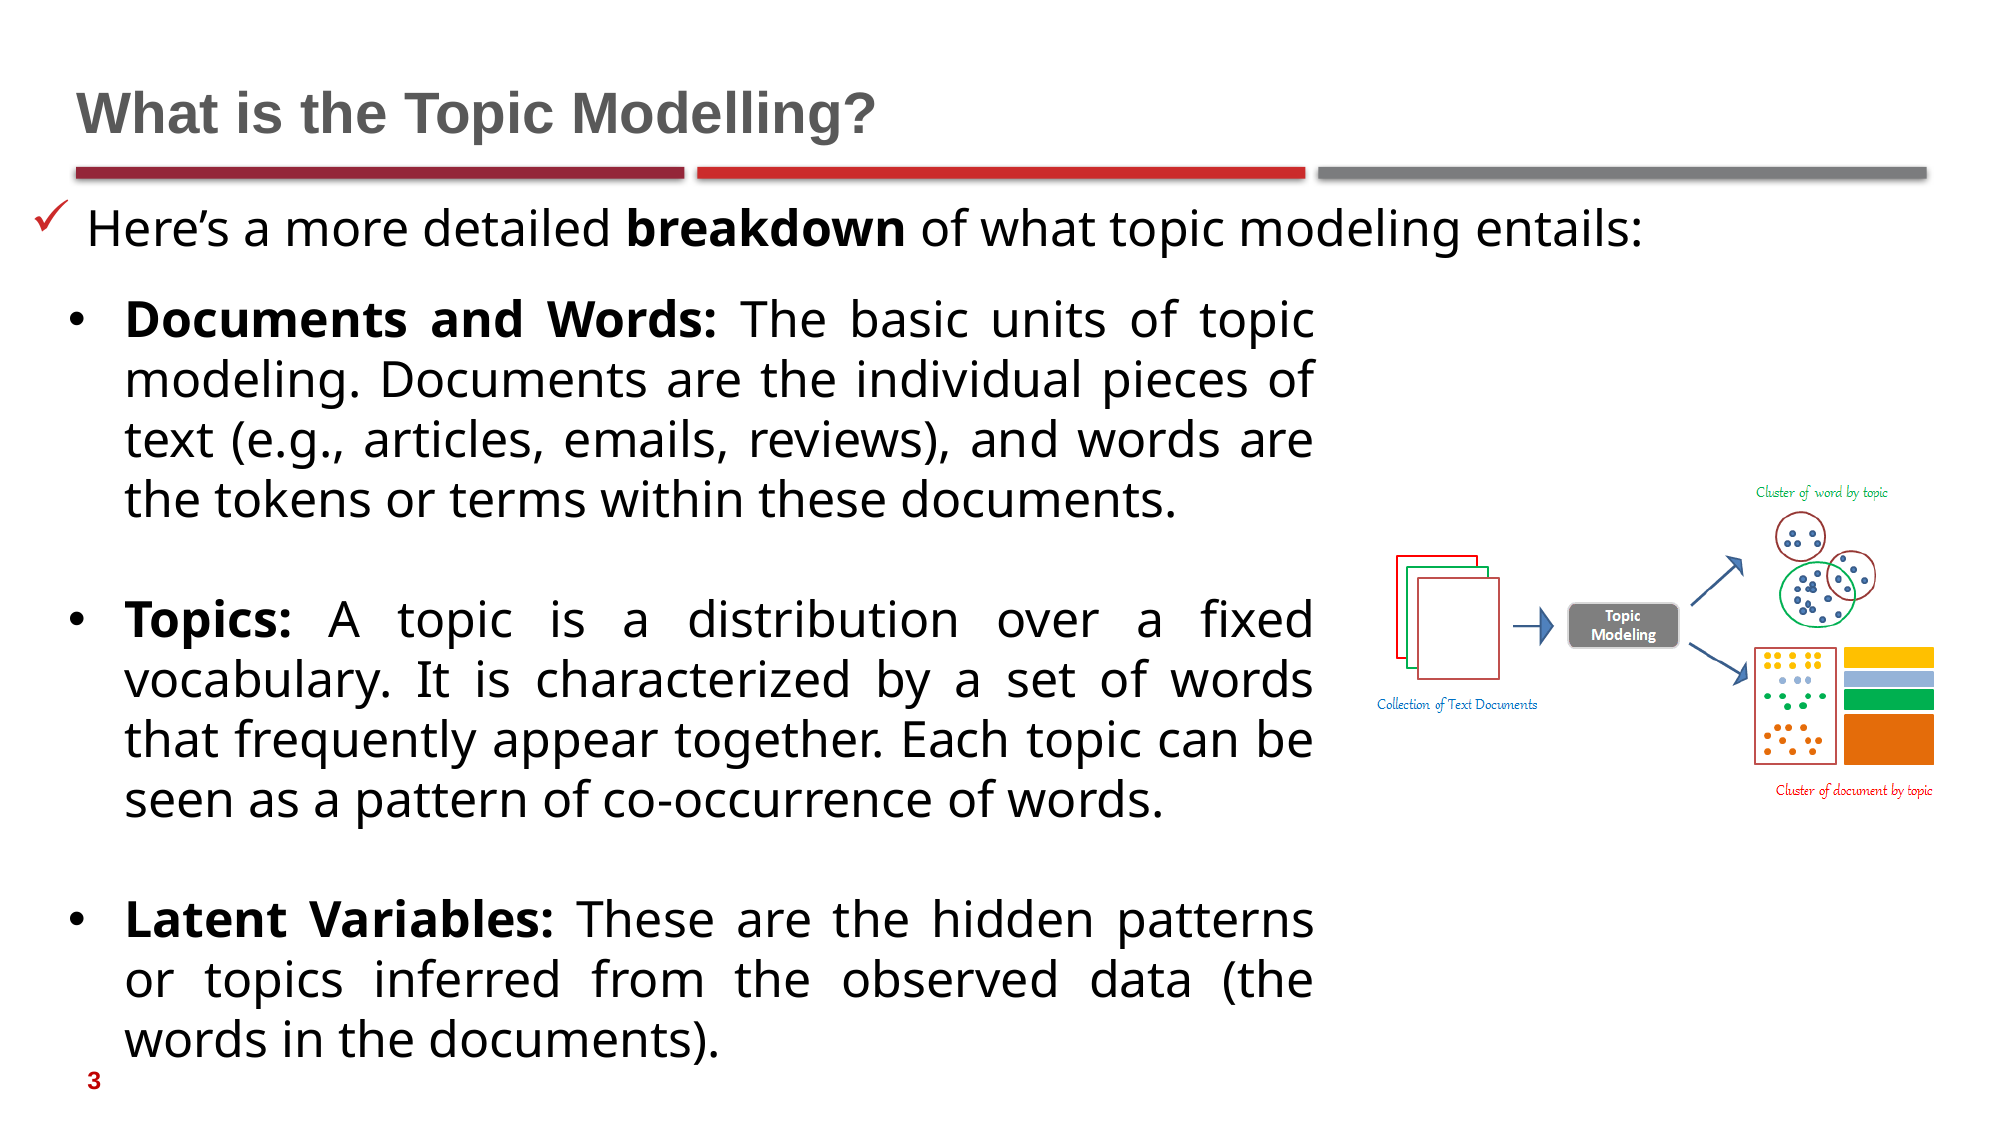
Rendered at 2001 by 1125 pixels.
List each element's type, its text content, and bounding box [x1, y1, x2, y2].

picture [1370, 481, 1943, 804]
list Here’s a more detailed breakdown of what topic modeling entails: [30, 196, 1918, 918]
slide_number 3 [53, 1076, 136, 1110]
text_box Documents and Words: The basic units of topic modeling. Documents are the individual pieces of text (e.g., articles, emails, reviews), and words are the tokens or terms within these documents. Topics: A topic is a distribution over a fixed vocabulary. It is characterized by a set of words that frequently appear together. Each topic can be seen as a pattern of co-occurrence of words. Latent Variables: These are the hidden patterns or topics inferred from the observed data (the words in the documents). [53, 280, 1331, 1076]
title What is the Topic Modelling? [76, 82, 1926, 146]
